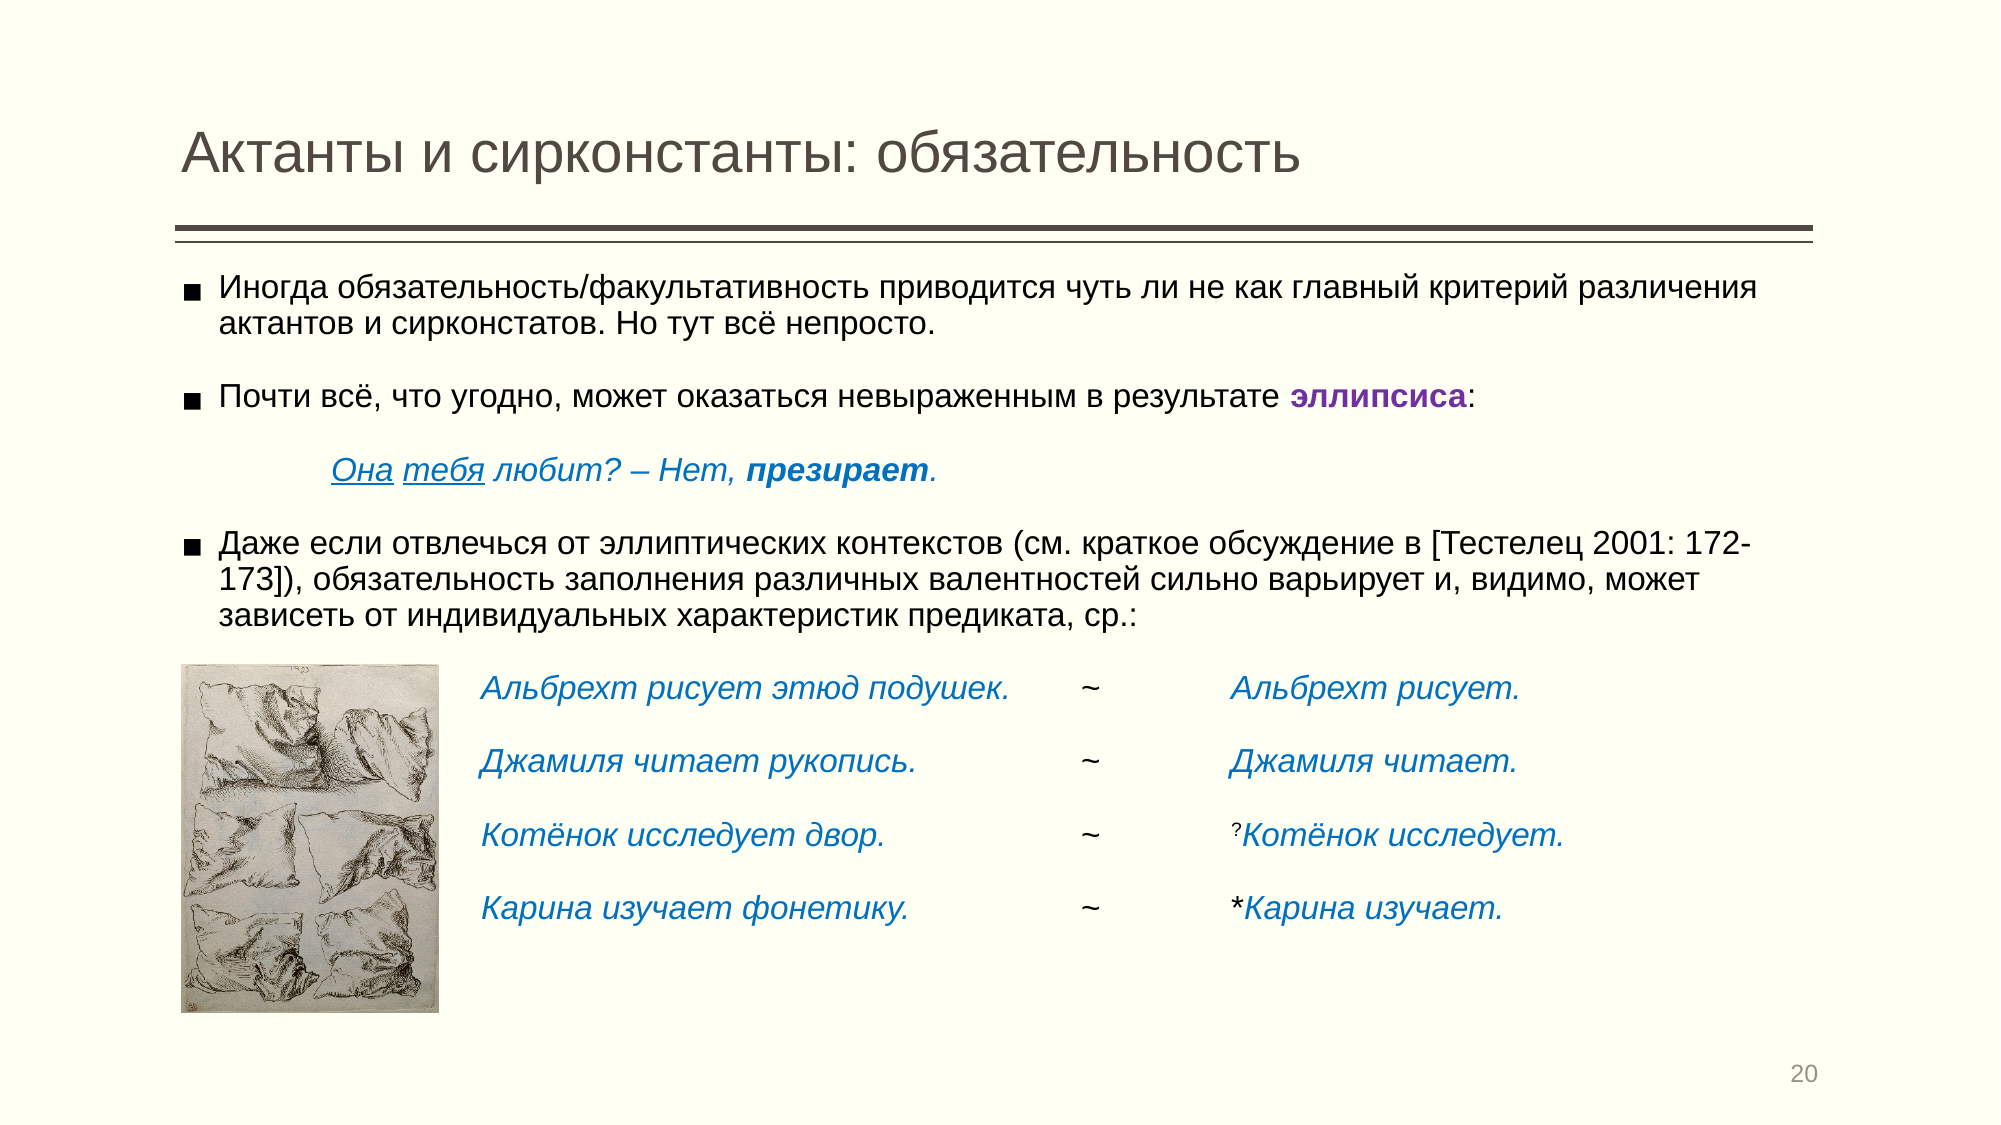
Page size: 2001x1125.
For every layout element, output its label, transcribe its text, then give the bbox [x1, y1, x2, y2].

picture [180, 663, 439, 1013]
list Иногда обязательность/факультативность приводится чуть ли не как главный критерий различения актантов и сирконстатов. Но тут всё непросто. Почти всё, что угодно, может оказаться невыраженным в результате эллипсиса: Она тебя любит? – Нет, презирает. Даже если отвлечься от эллиптических контекстов (см. краткое обсуждение в [Тестелец 2001: 172-173]), обязательность заполнения различных валентностей сильно варьирует и, видимо, может зависеть от индивидуальных характеристик предиката, ср.: Альбрехт рисует этюд подушек. ~ Альбрехт рисует. Джамиля читает рукопись. ~ Джамиля читает. Котёнок исследует двор. ~ ?Котёнок исследует. Карина изучает фонетику. ~ *Карина изучает. [181, 262, 1819, 1013]
slide_number 20 [1518, 1042, 1819, 1103]
title Актанты и сирконстанты: обязательность [181, 12, 1819, 193]
